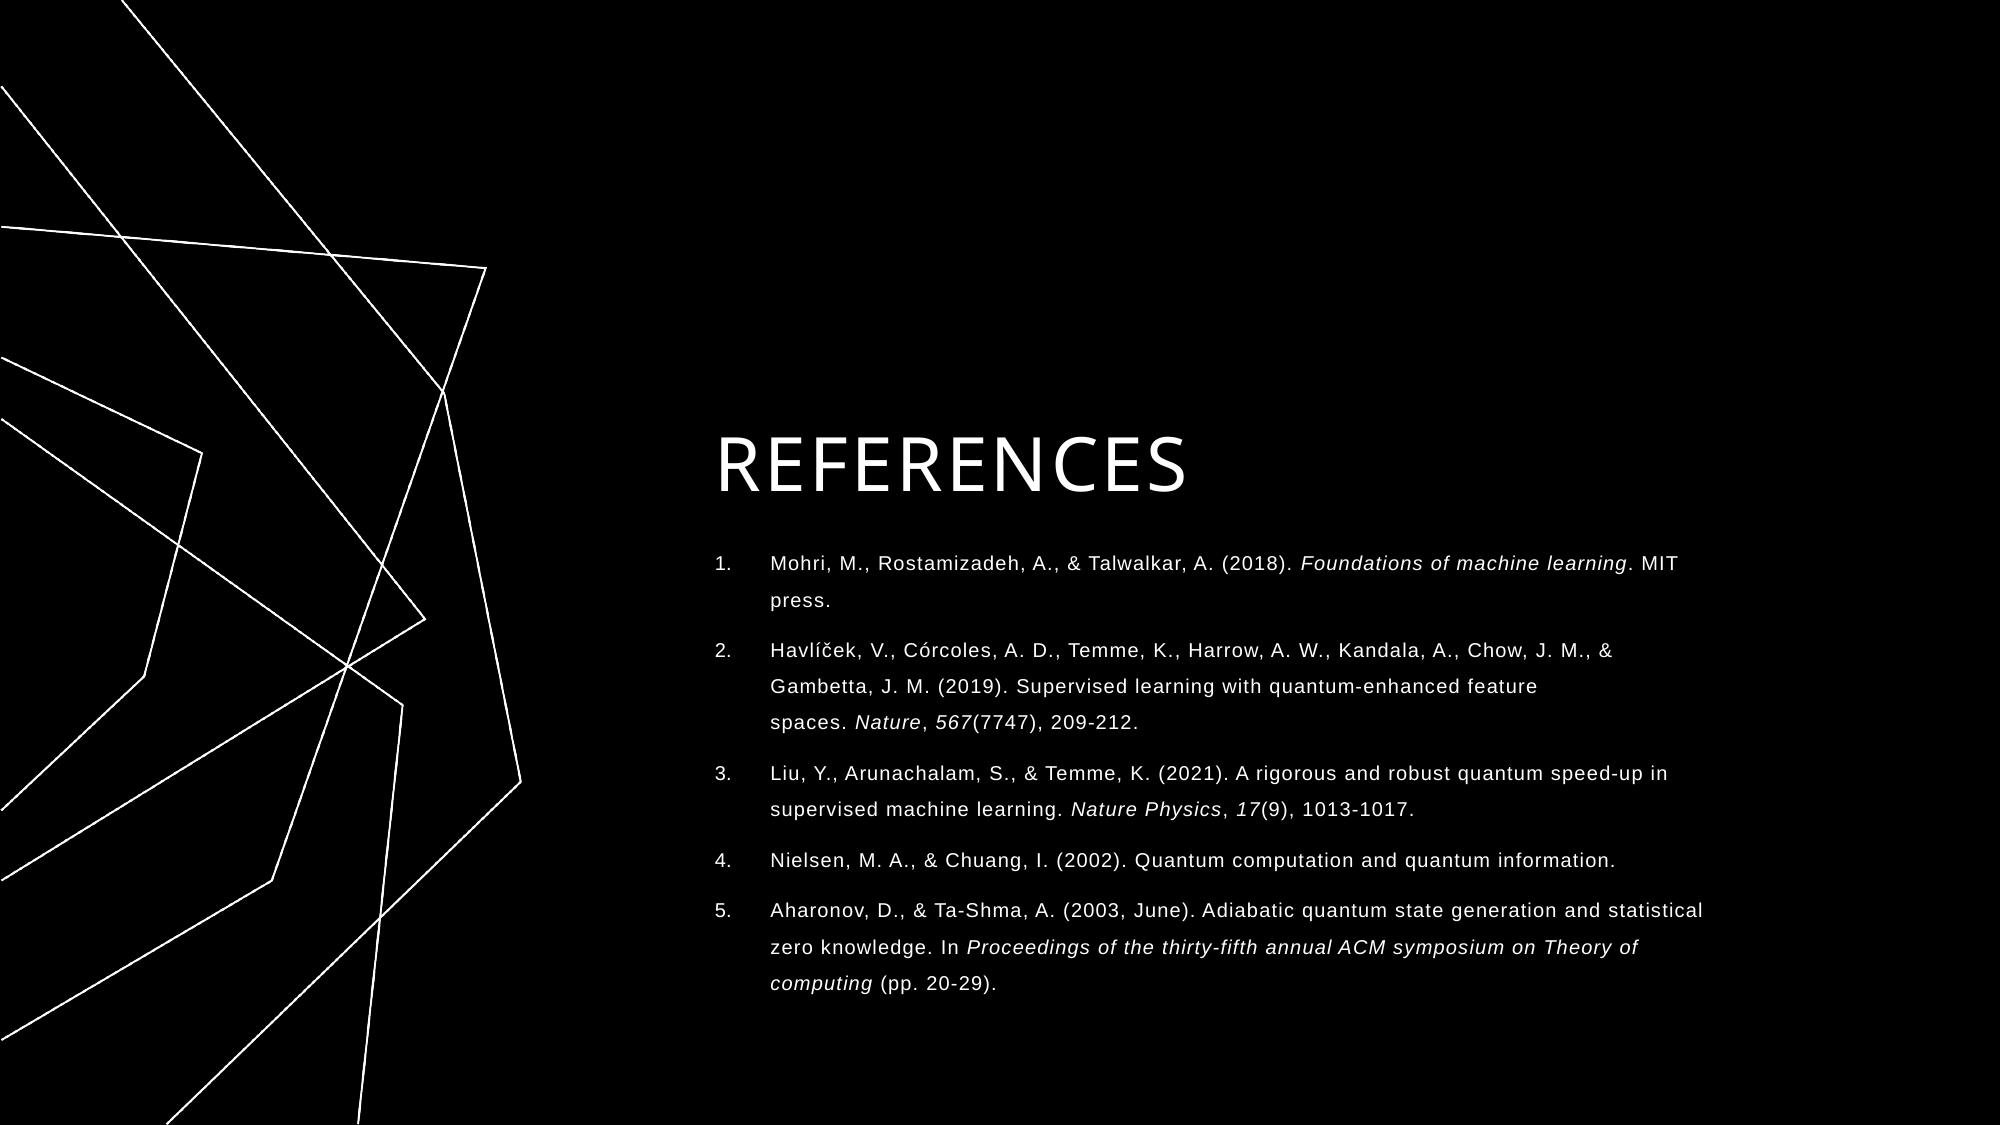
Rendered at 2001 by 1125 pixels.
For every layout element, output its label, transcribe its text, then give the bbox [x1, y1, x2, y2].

picture [0, 0, 522, 1125]
subtitle Mohri, M., Rostamizadeh, A., & Talwalkar, A. (2018). Foundations of machine learning. MIT press. Havlíček, V., Córcoles, A. D., Temme, K., Harrow, A. W., Kandala, A., Chow, J. M., & Gambetta, J. M. (2019). Supervised learning with quantum-enhanced feature spaces. Nature, 567(7747), 209-212. Liu, Y., Arunachalam, S., & Temme, K. (2021). A rigorous and robust quantum speed-up in supervised machine learning. Nature Physics, 17(9), 1013-1017. Nielsen, M. A., & Chuang, I. (2002). Quantum computation and quantum information. Aharonov, D., & Ta-Shma, A. (2003, June). Adiabatic quantum state generation and statistical zero knowledge. In Proceedings of the thirty-fifth annual ACM symposium on Theory of computing (pp. 20-29). [699, 531, 1731, 1004]
title References [699, 265, 1386, 516]
